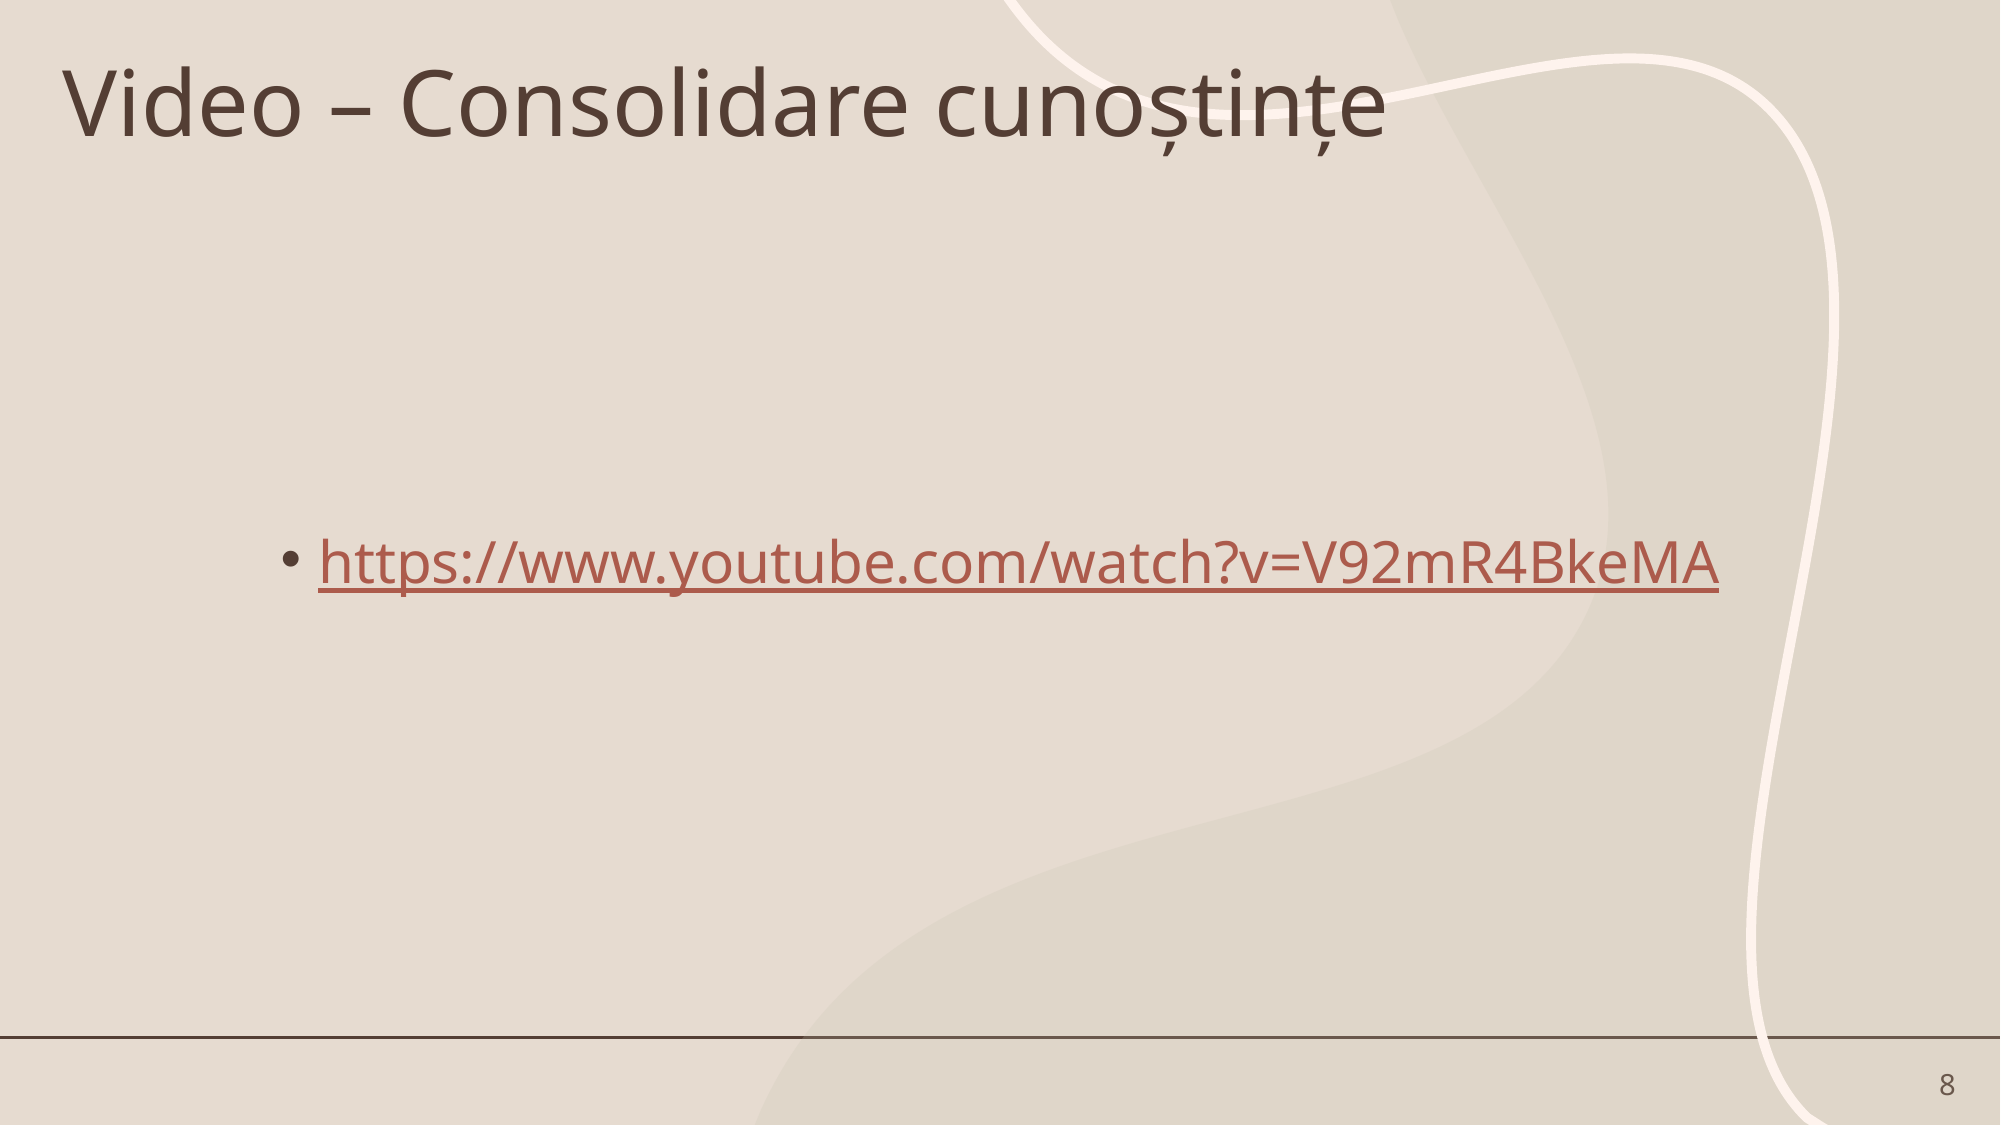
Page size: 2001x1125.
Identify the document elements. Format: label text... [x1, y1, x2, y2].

slide_number 8 [1808, 1060, 1971, 1112]
title Video – Consolidare cunoștințe [47, 50, 1773, 162]
list https://www.youtube.com/watch?v=V92mR4BkeMA [0, 261, 2000, 935]
